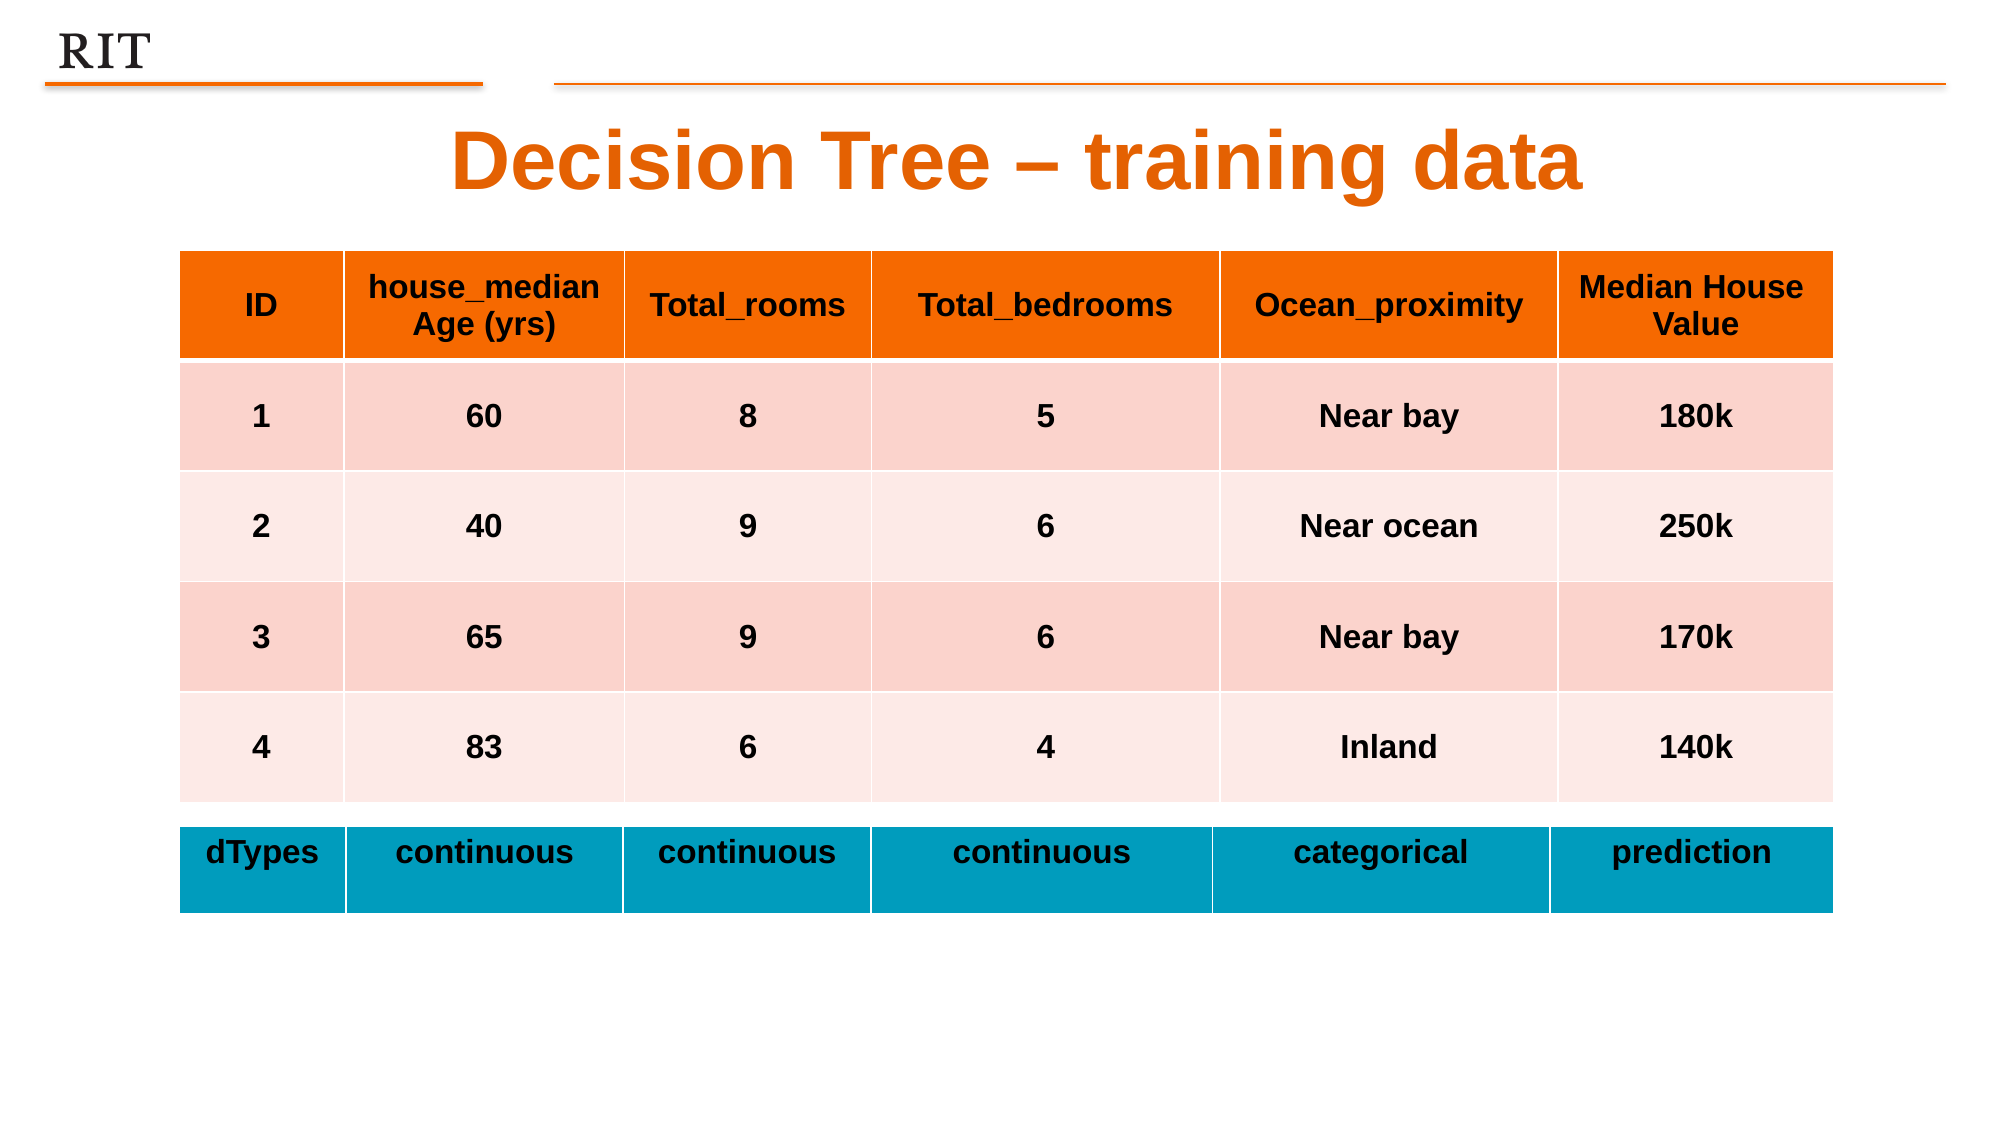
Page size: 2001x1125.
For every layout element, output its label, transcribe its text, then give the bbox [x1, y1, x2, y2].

table_cell 140k [1559, 693, 1833, 802]
table_header Total_bedrooms [872, 251, 1219, 358]
table_header Ocean_proximity [1221, 251, 1557, 358]
table_cell 170k [1559, 582, 1833, 691]
table_header categorical [1213, 827, 1549, 913]
table_header ID [180, 251, 343, 358]
table_cell 8 [625, 363, 871, 470]
table_cell 9 [625, 582, 871, 691]
table_cell 4 [180, 693, 343, 802]
table_cell 6 [872, 582, 1219, 691]
table_cell 250k [1559, 472, 1833, 581]
table_header continuous [624, 827, 870, 913]
table_header Median House Value [1559, 251, 1833, 358]
table_cell 65 [345, 582, 624, 691]
table_header continuous [347, 827, 622, 913]
table_header Total_rooms [625, 251, 871, 358]
table_header dTypes [180, 827, 345, 913]
table_header prediction [1551, 827, 1833, 913]
title Decision Tree – training data [117, 114, 1918, 198]
table_cell 83 [345, 693, 624, 802]
table_cell Near ocean [1221, 472, 1557, 581]
table_cell 4 [872, 693, 1219, 802]
table_cell 6 [872, 472, 1219, 581]
table_cell Inland [1221, 693, 1557, 802]
table_cell 6 [625, 693, 871, 802]
table_cell Near bay [1221, 582, 1557, 691]
table_header house_median Age (yrs) [345, 251, 624, 358]
table_cell 9 [625, 472, 871, 581]
table_cell 2 [180, 472, 343, 581]
table_cell 5 [872, 363, 1219, 470]
table_cell 60 [345, 363, 624, 470]
table_header continuous [872, 827, 1212, 913]
table_cell 180k [1559, 363, 1833, 470]
table_cell 1 [180, 363, 343, 470]
table_cell Near bay [1221, 363, 1557, 470]
table_cell 40 [345, 472, 624, 581]
table_cell 3 [180, 582, 343, 691]
